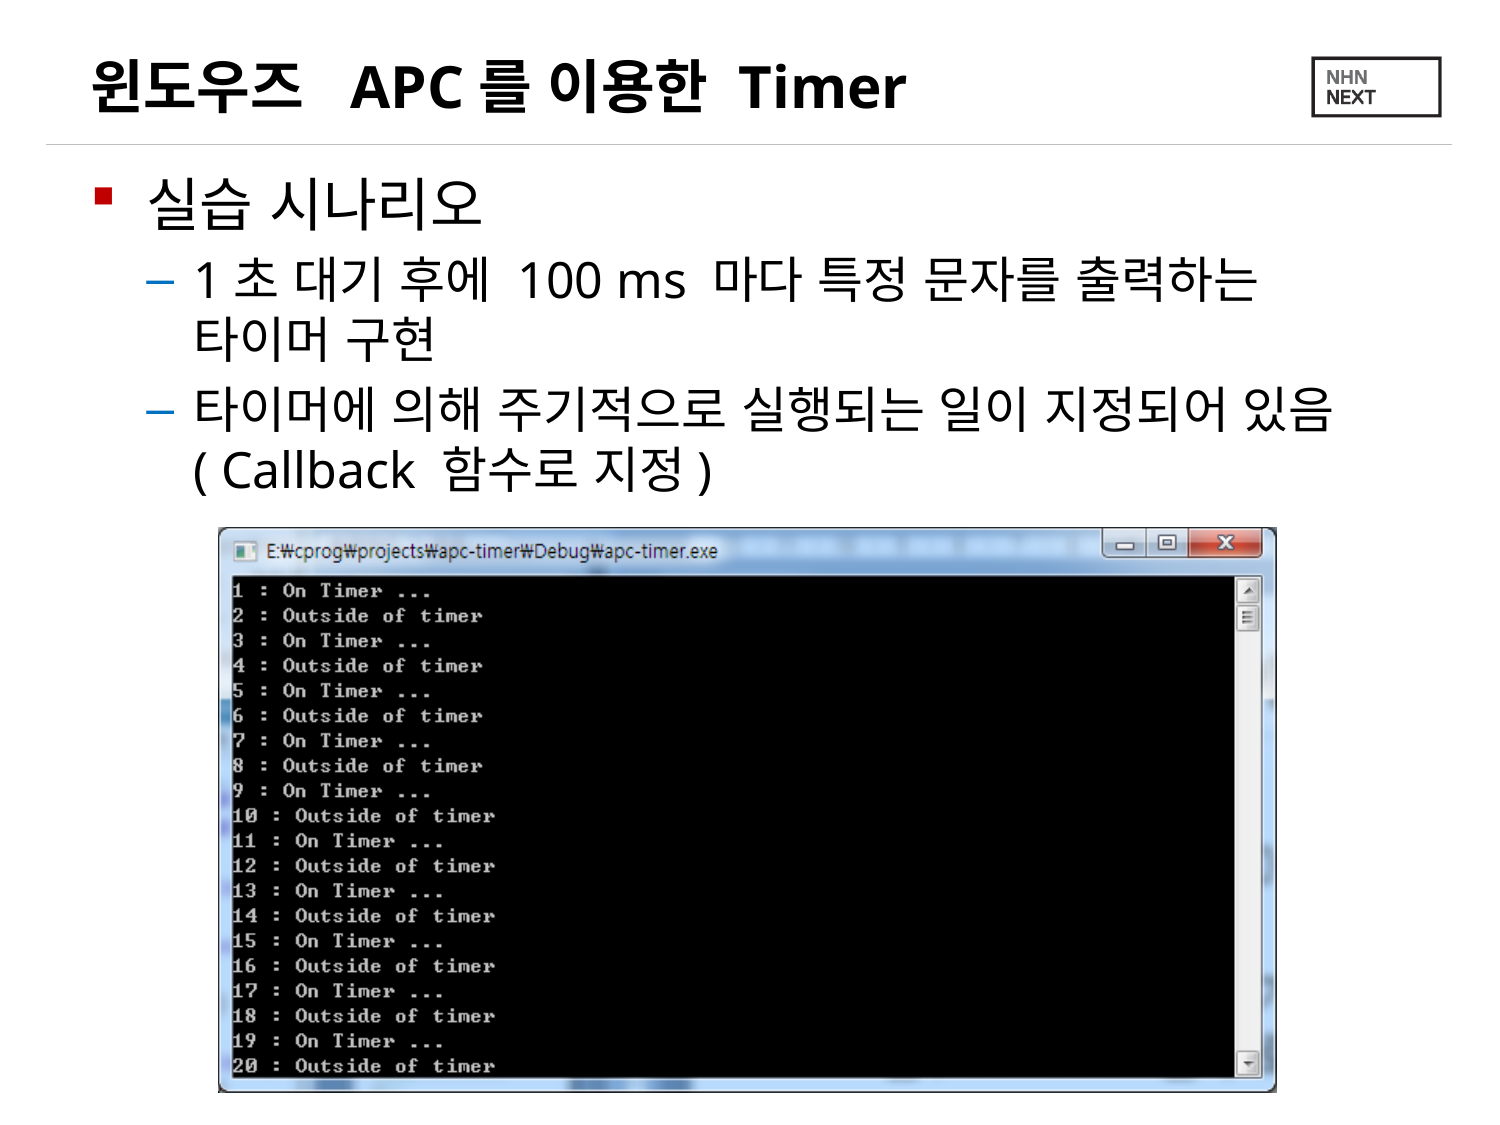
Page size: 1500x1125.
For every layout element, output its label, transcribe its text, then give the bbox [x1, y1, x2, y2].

title 윈도우즈 APC를 이용한 Timer [75, 45, 1425, 126]
list 실습 시나리오 1초 대기 후에 100 ms 마다 특정 문자를 출력하는 타이머 구현 타이머에 의해 주기적으로 실행되는 일이 지정되어 있음( Callback 함수로 지정) [75, 160, 1425, 1047]
picture [1425, 54, 1445, 119]
picture [218, 526, 1277, 1093]
